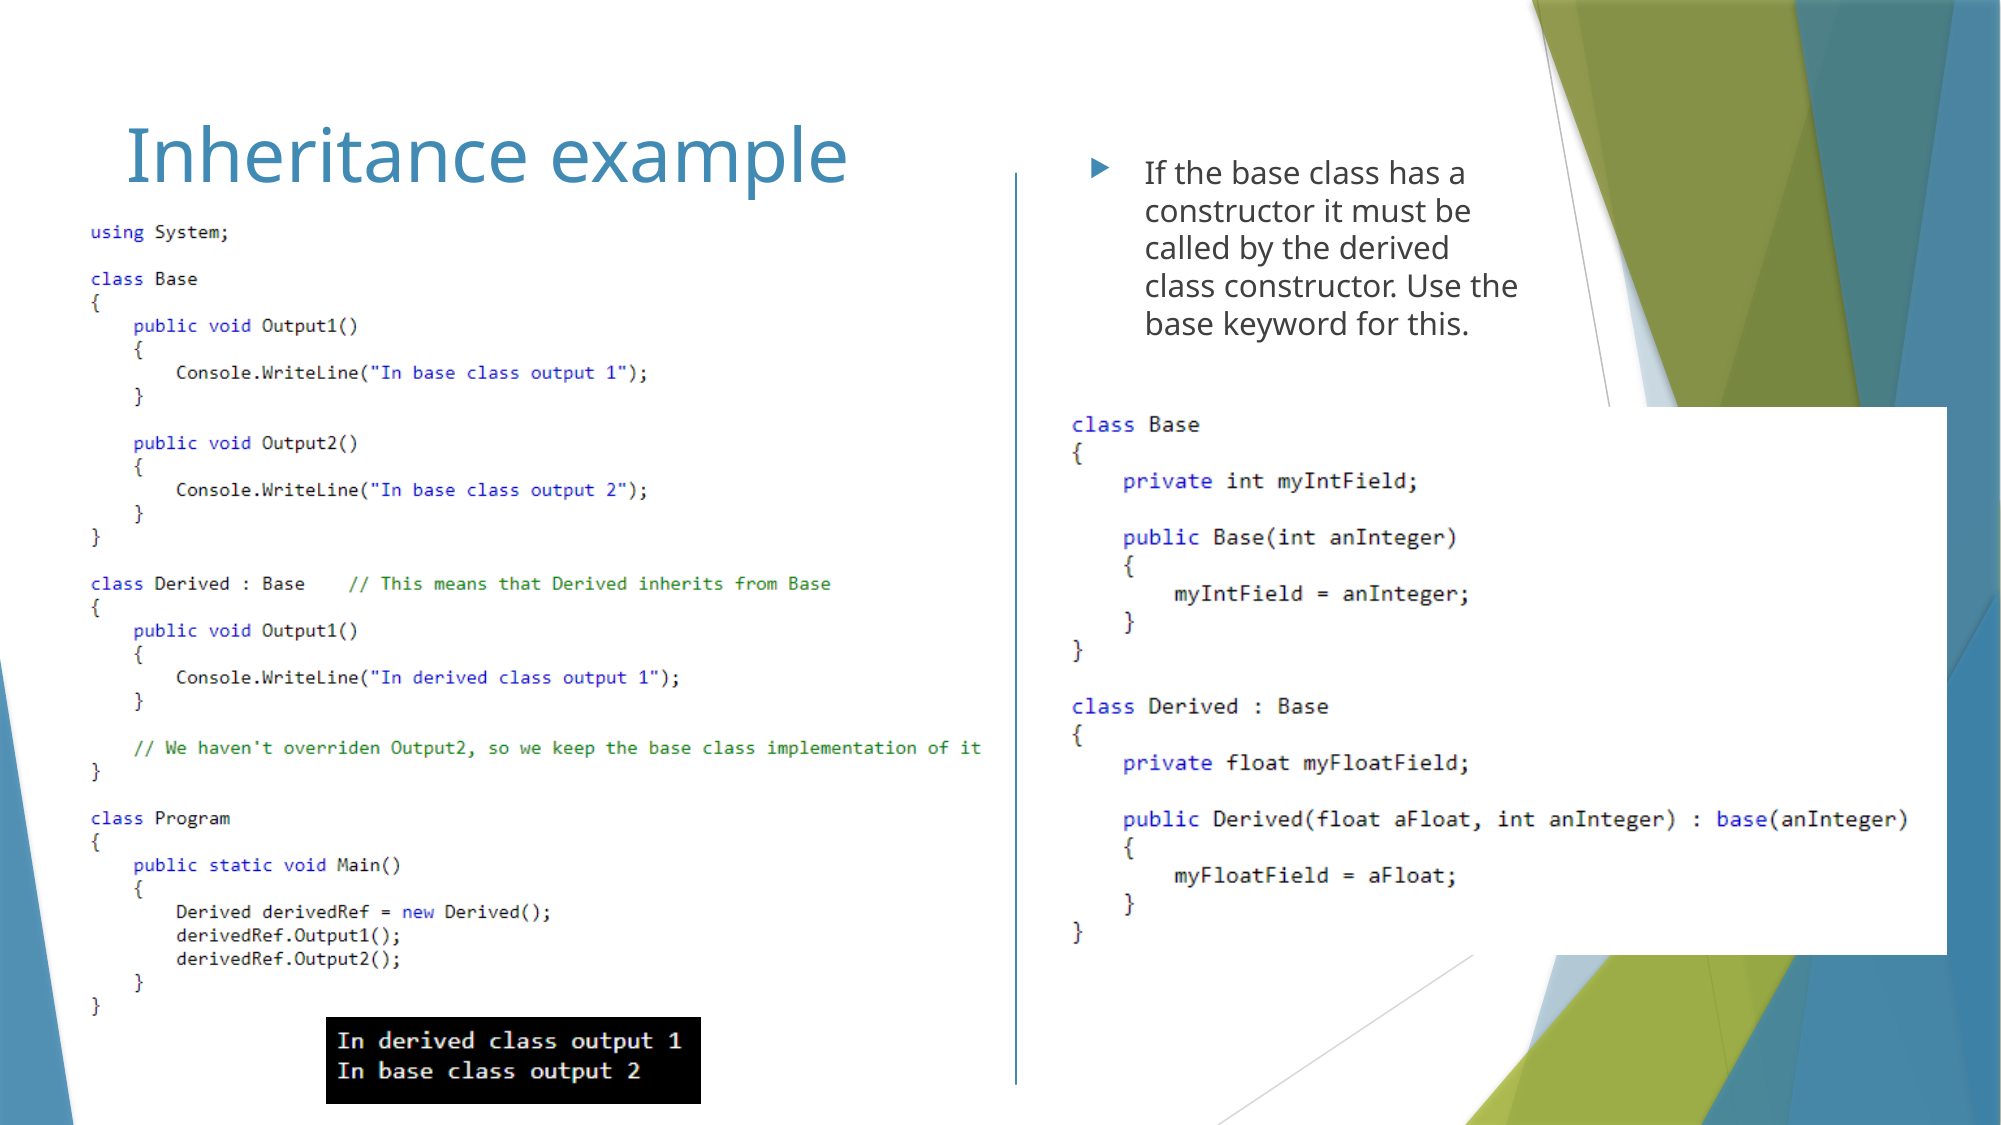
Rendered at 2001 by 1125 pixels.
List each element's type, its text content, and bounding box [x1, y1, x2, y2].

picture [84, 219, 1015, 1105]
list If the base class has a constructor it must be called by the derived class constructor. Use the base keyword for this. [1074, 145, 1541, 362]
picture [1061, 406, 1948, 955]
title Inheritance example [111, 99, 1522, 317]
